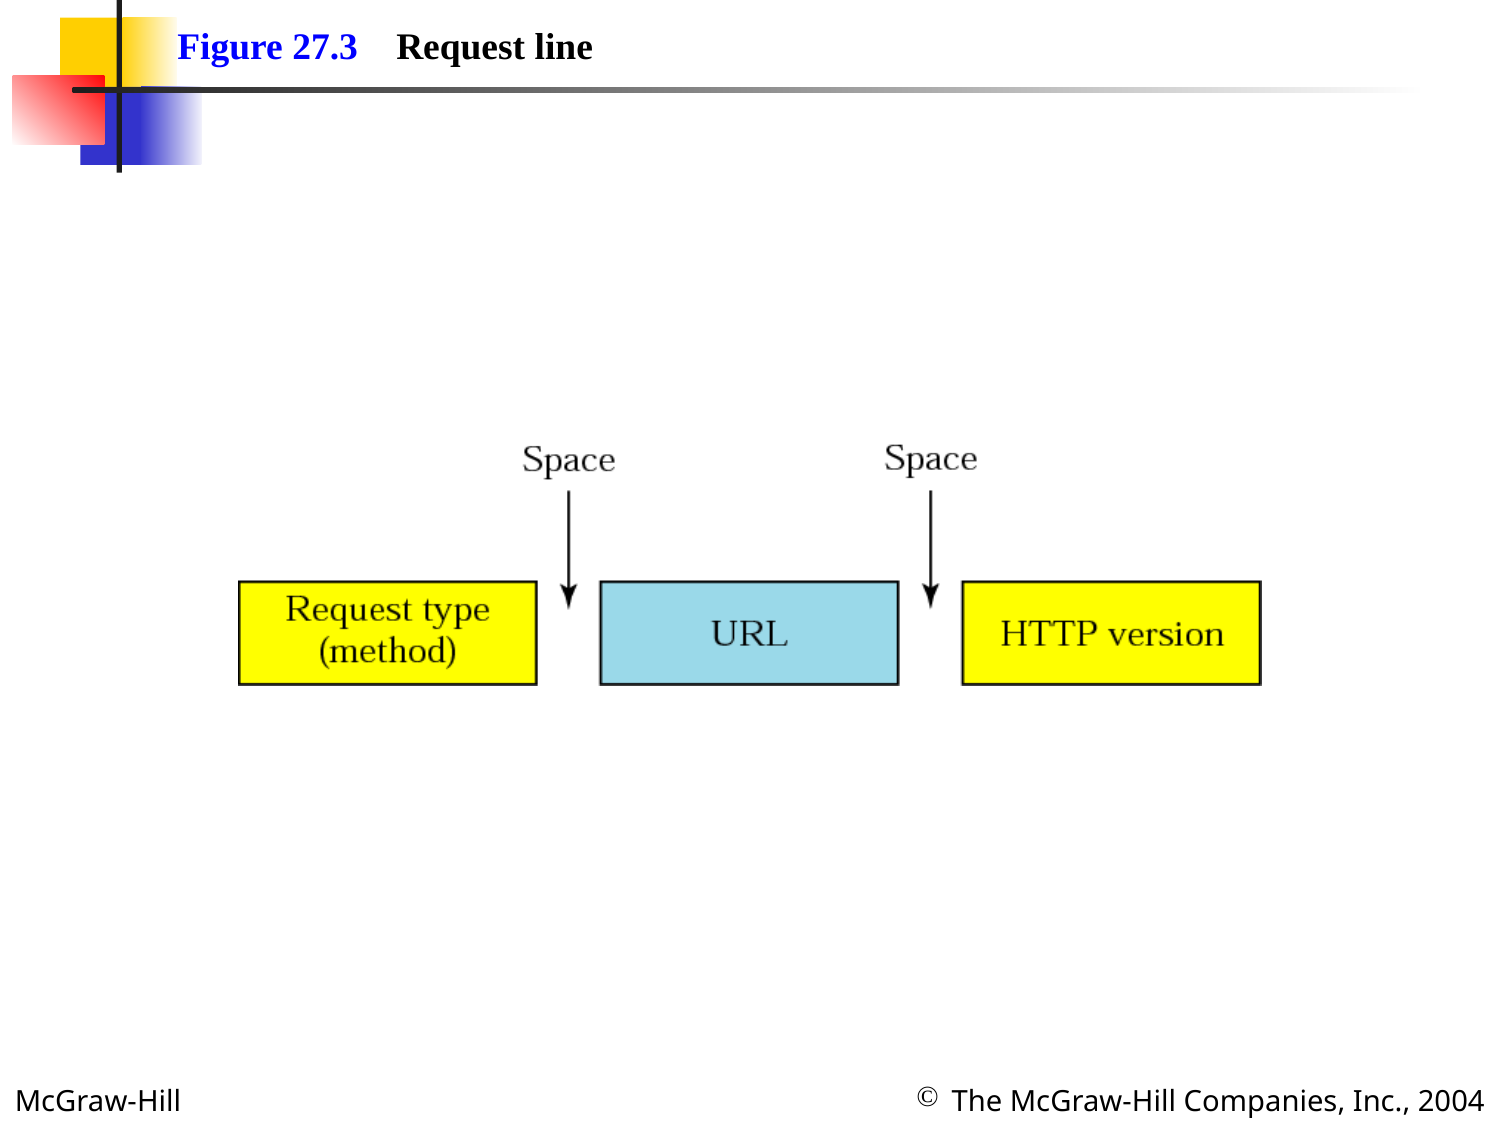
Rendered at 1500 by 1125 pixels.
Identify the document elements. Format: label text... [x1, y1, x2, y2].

text_box [141, 93, 202, 165]
text_box Figure 27.3 Request line [162, 14, 1100, 75]
text_box [116, 0, 122, 87]
text_box [60, 17, 116, 86]
text_box [122, 93, 141, 165]
text_box [122, 17, 177, 86]
picture [238, 438, 1262, 686]
text_box [12, 75, 105, 145]
text_box [72, 87, 1423, 93]
text_box [80, 93, 116, 165]
text_box [116, 93, 122, 173]
